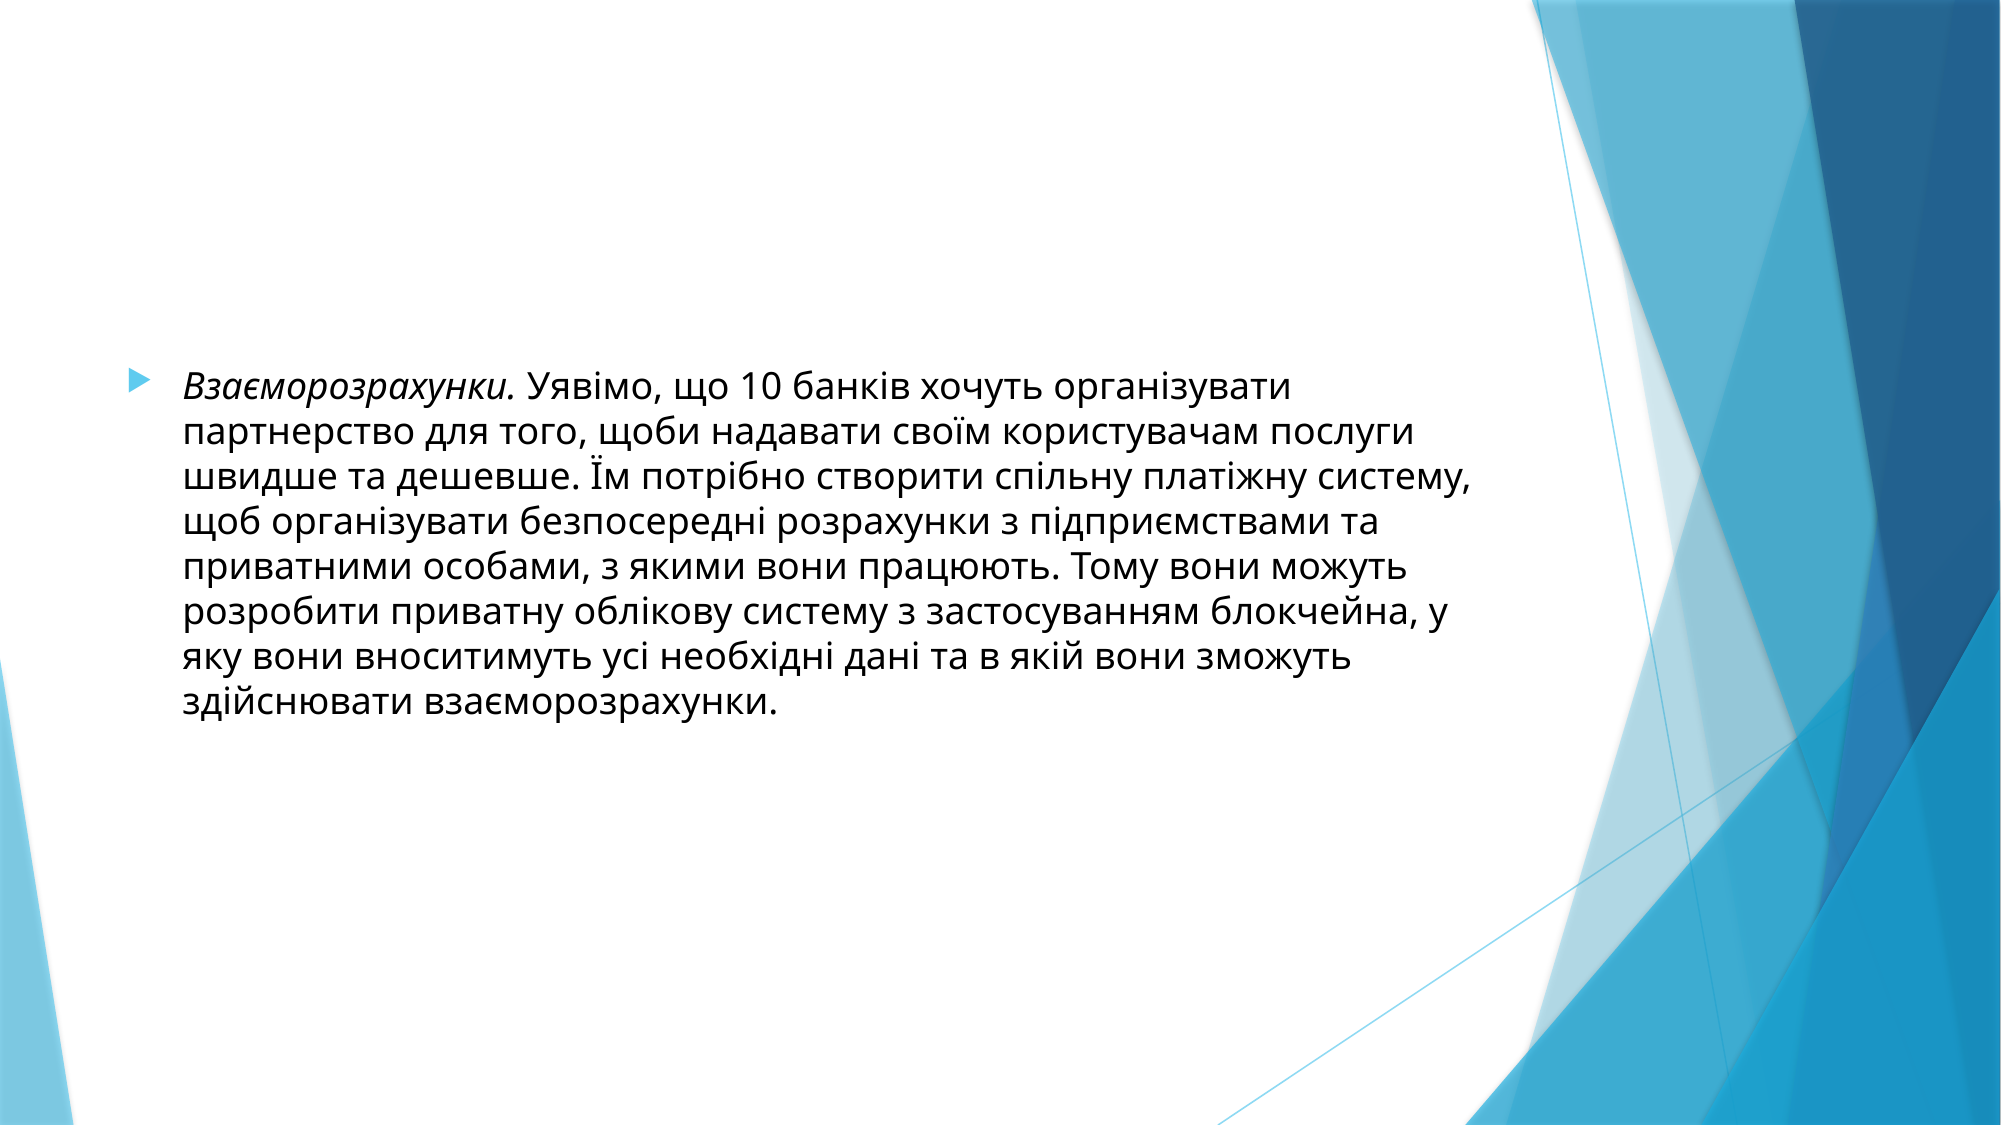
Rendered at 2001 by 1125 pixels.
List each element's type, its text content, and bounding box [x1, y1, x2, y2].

list Взаєморозрахунки. Уявімо, що 10 банків хочуть організувати партнерство для того, щоби надавати своїм користувачам послуги швидше та дешевше. Їм потрібно створити спільну платіжну систему, щоб організувати безпосередні розрахунки з підприємствами та приватними особами, з якими вони працюють. Тому вони можуть розробити приватну облікову систему з застосуванням блокчейна, у яку вони вноситимуть усі необхідні дані та в якій вони зможуть здійснювати взаєморозрахунки. [111, 354, 1522, 992]
